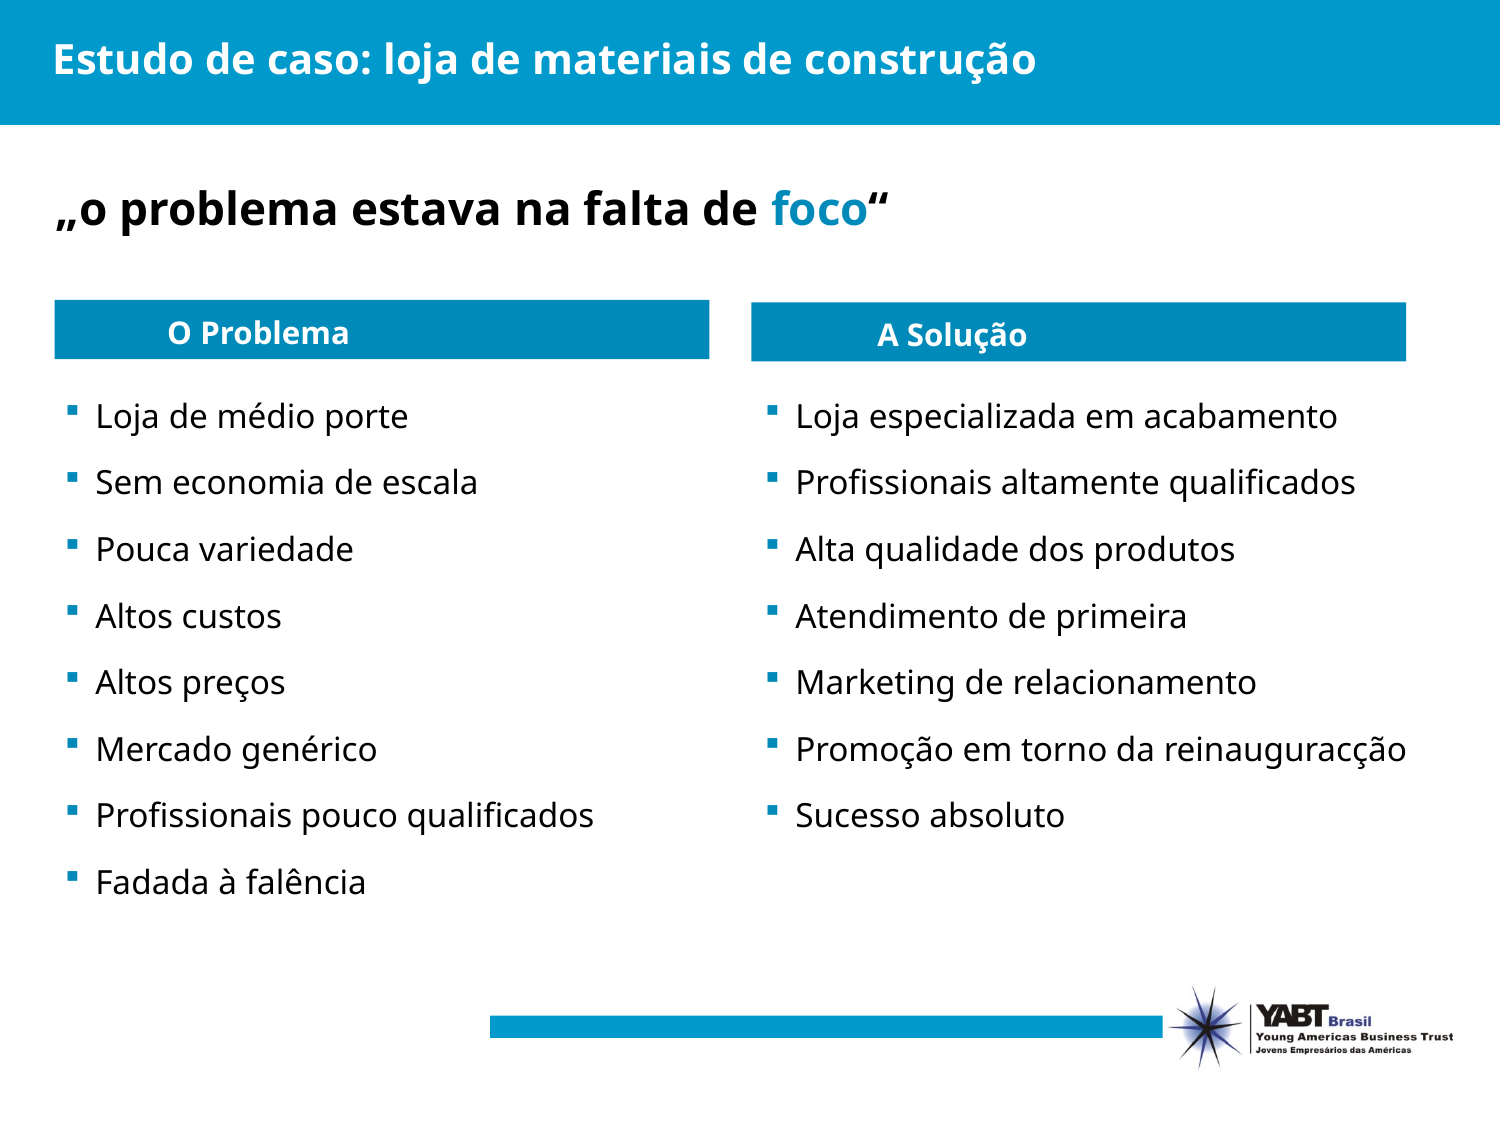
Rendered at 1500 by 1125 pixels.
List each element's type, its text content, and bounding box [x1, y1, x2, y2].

text_box Loja especializada em acabamento Profissionais altamente qualificados Alta qualidade dos produtos Atendimento de primeira Marketing de relacionamento Promoção em torno da reinauguracção Sucesso absoluto [749, 387, 1433, 960]
text_box „o problema estava na falta de foco“ [41, 172, 1459, 315]
text_box Loja de médio porte Sem economia de escala Pouca variedade Altos custos Altos preços Mercado genérico Profissionais pouco qualificados Fadada à falência [50, 387, 708, 946]
text_box [54, 299, 710, 360]
picture [1166, 984, 1453, 1071]
text_box A Solução [862, 299, 1277, 360]
title Estudo de caso: loja de materiais de construção [37, 24, 1438, 88]
text_box [54, 387, 710, 949]
text_box [751, 302, 1407, 362]
text_box O Problema [152, 297, 566, 357]
